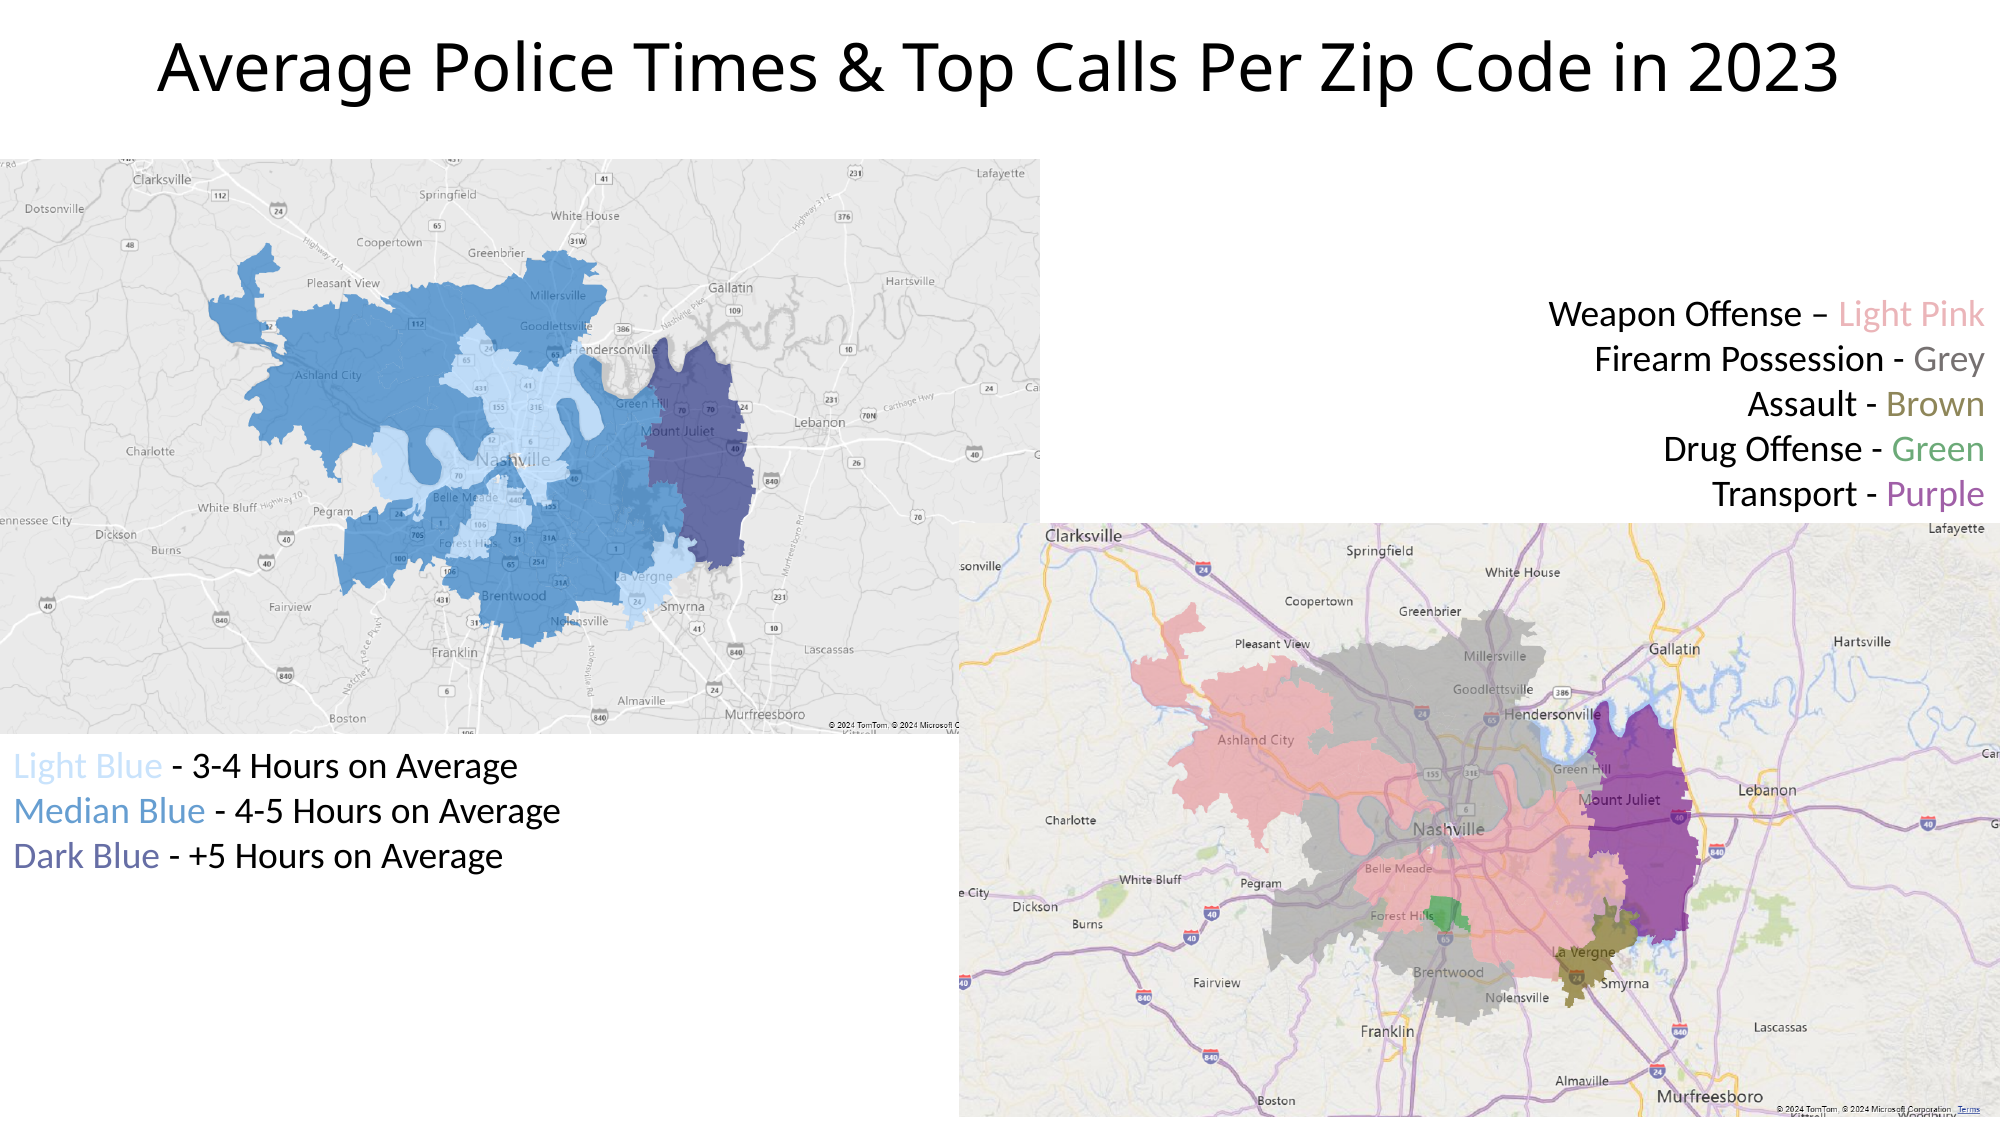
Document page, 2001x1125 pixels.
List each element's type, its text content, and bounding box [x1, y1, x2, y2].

picture [959, 523, 2000, 1117]
title Average Police Times & Top Calls Per Zip Code in 2023 [137, 0, 1863, 139]
text_box Light Blue - 3-4 Hours on Average Median Blue - 4-5 Hours on Average Dark Blue - +5 Hours on Average [0, 734, 636, 883]
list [0, 159, 1040, 734]
text_box Weapon Offense – Light Pink Firearm Possession - Grey Assault - Brown Drug Offense - Green Transport - Purple [1242, 281, 2000, 522]
